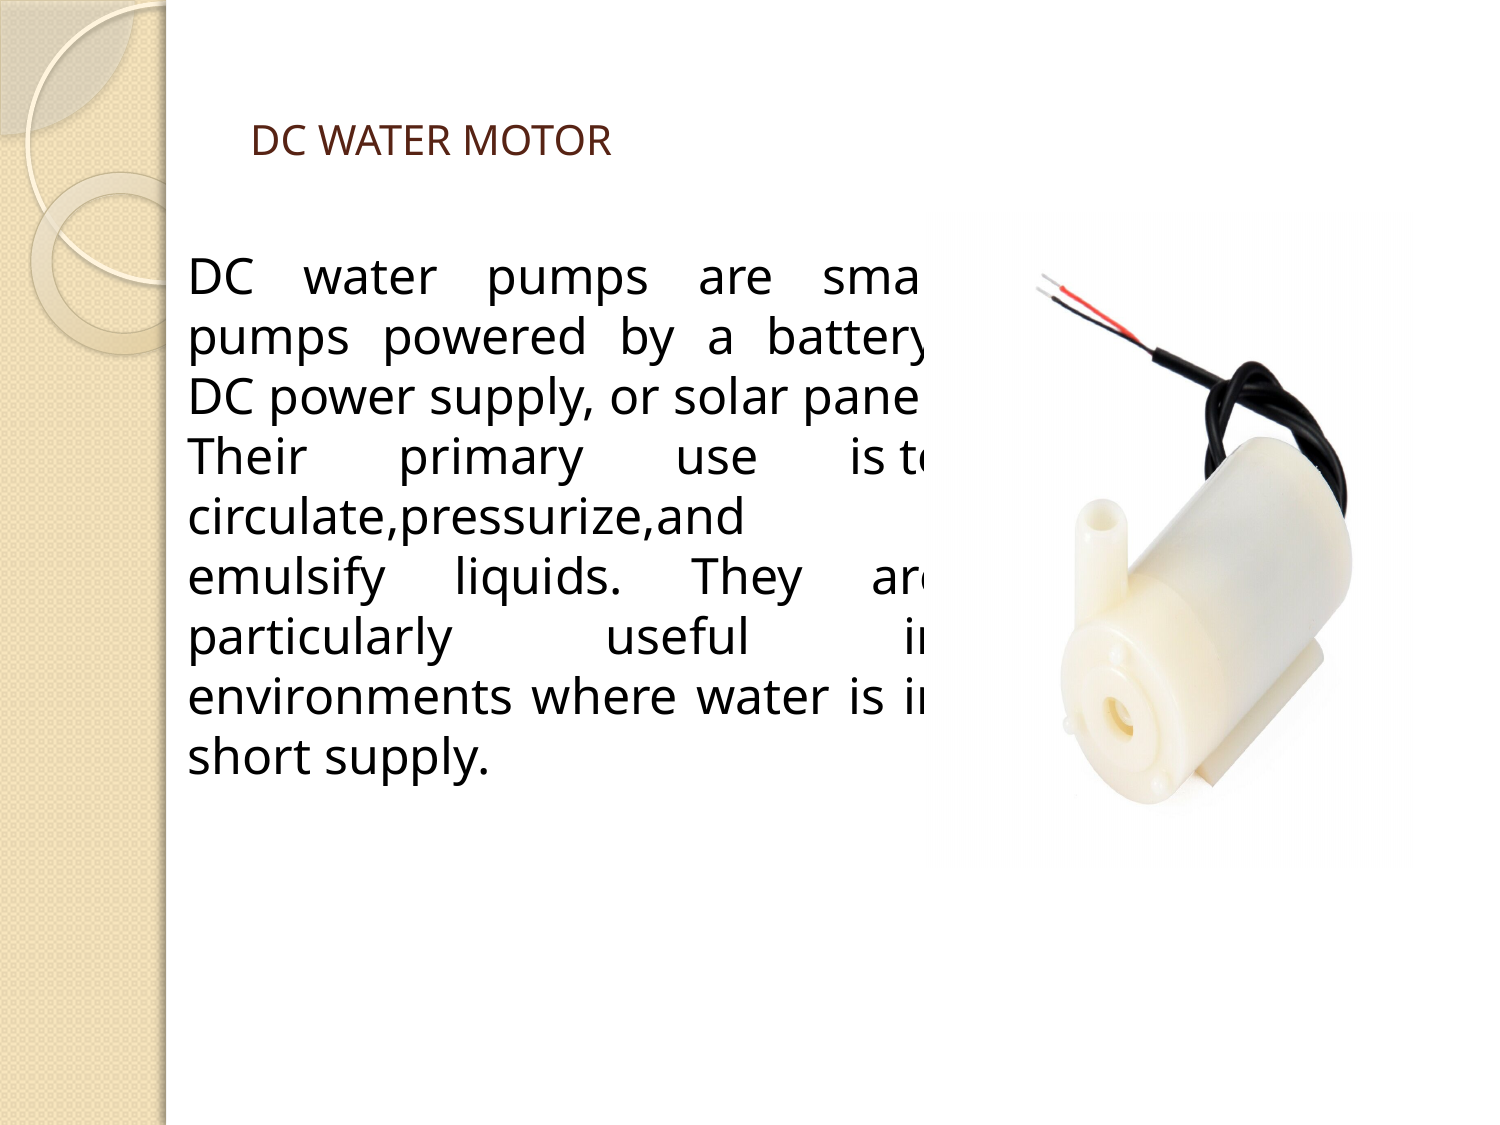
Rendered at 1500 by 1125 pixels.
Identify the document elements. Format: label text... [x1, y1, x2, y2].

list DC water pumps are small pumps powered by a battery, DC power supply, or solar panel. Their primary use is to circulate,pressurize,and emulsify liquids. They are particularly useful in environments where water is in short supply. [112, 237, 963, 1025]
title DC WATER MOTOR [235, 45, 1466, 233]
picture [924, 212, 1413, 868]
